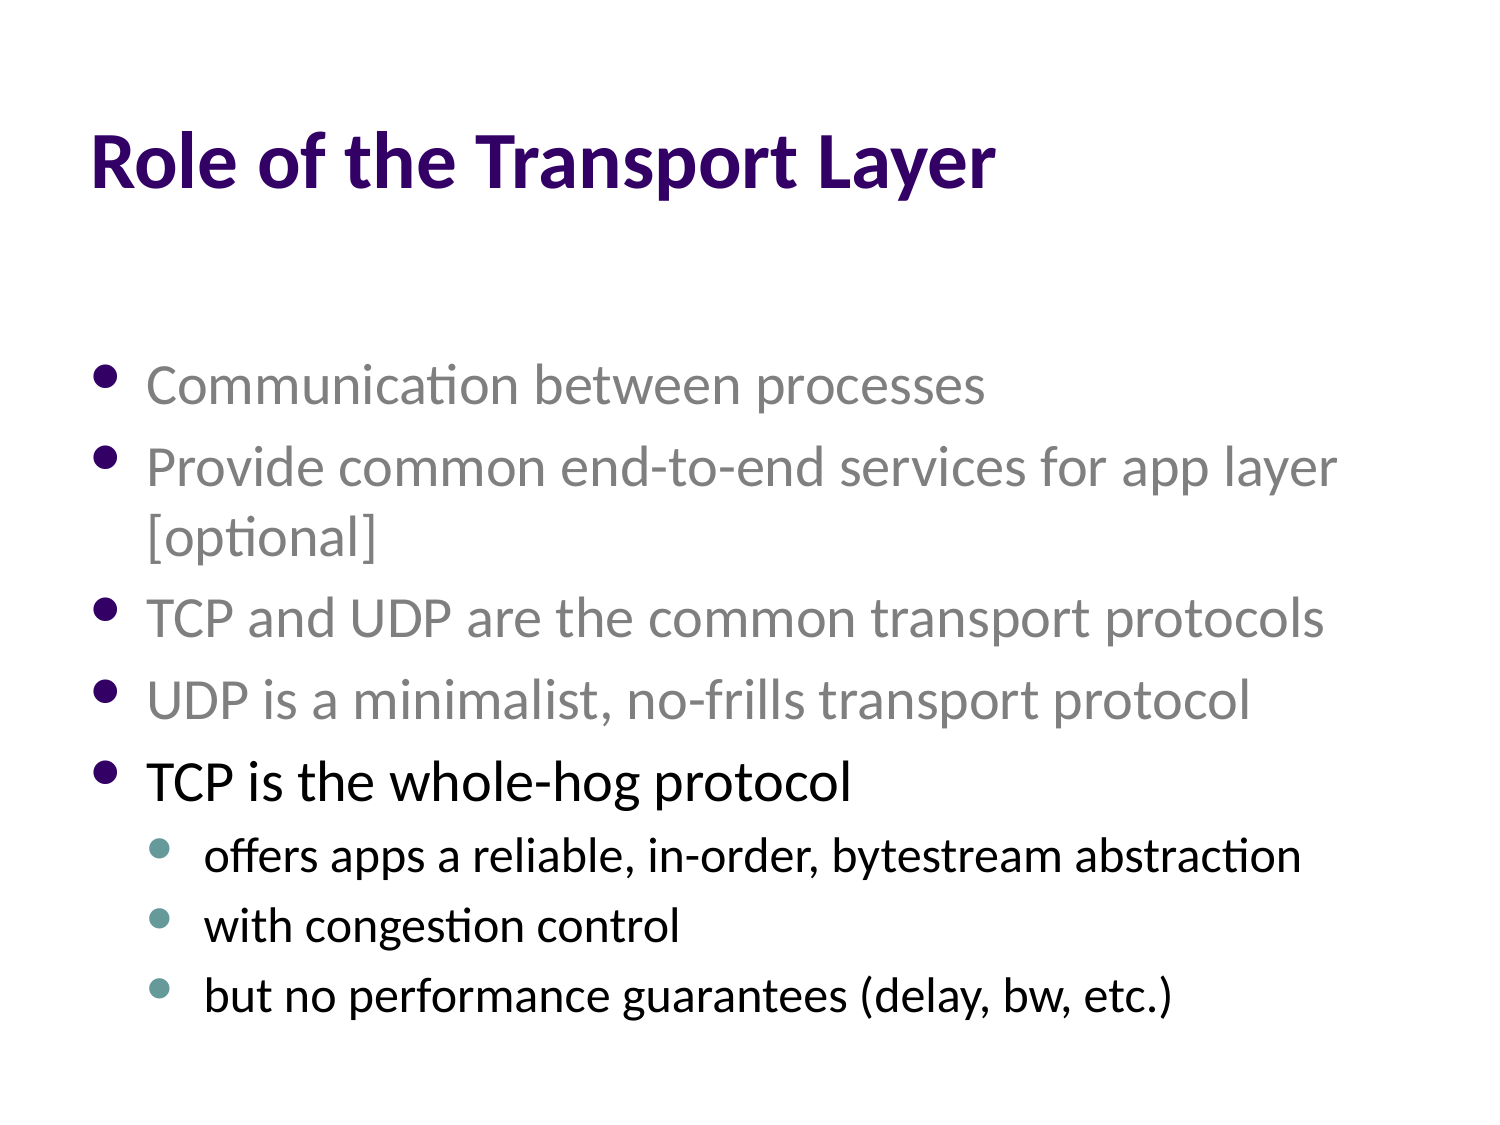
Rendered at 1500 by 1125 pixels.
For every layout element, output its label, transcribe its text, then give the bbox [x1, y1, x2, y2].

title Role of the Transport Layer [75, 20, 1425, 213]
list Communication between processes Provide common end-to-end services for app layer [optional] TCP and UDP are the common transport protocols UDP is a minimalist, no-frills transport protocol TCP is the whole-hog protocol offers apps a reliable, in-order, bytestream abstraction with congestion control but no performance guarantees (delay, bw, etc.) [75, 338, 1500, 1063]
